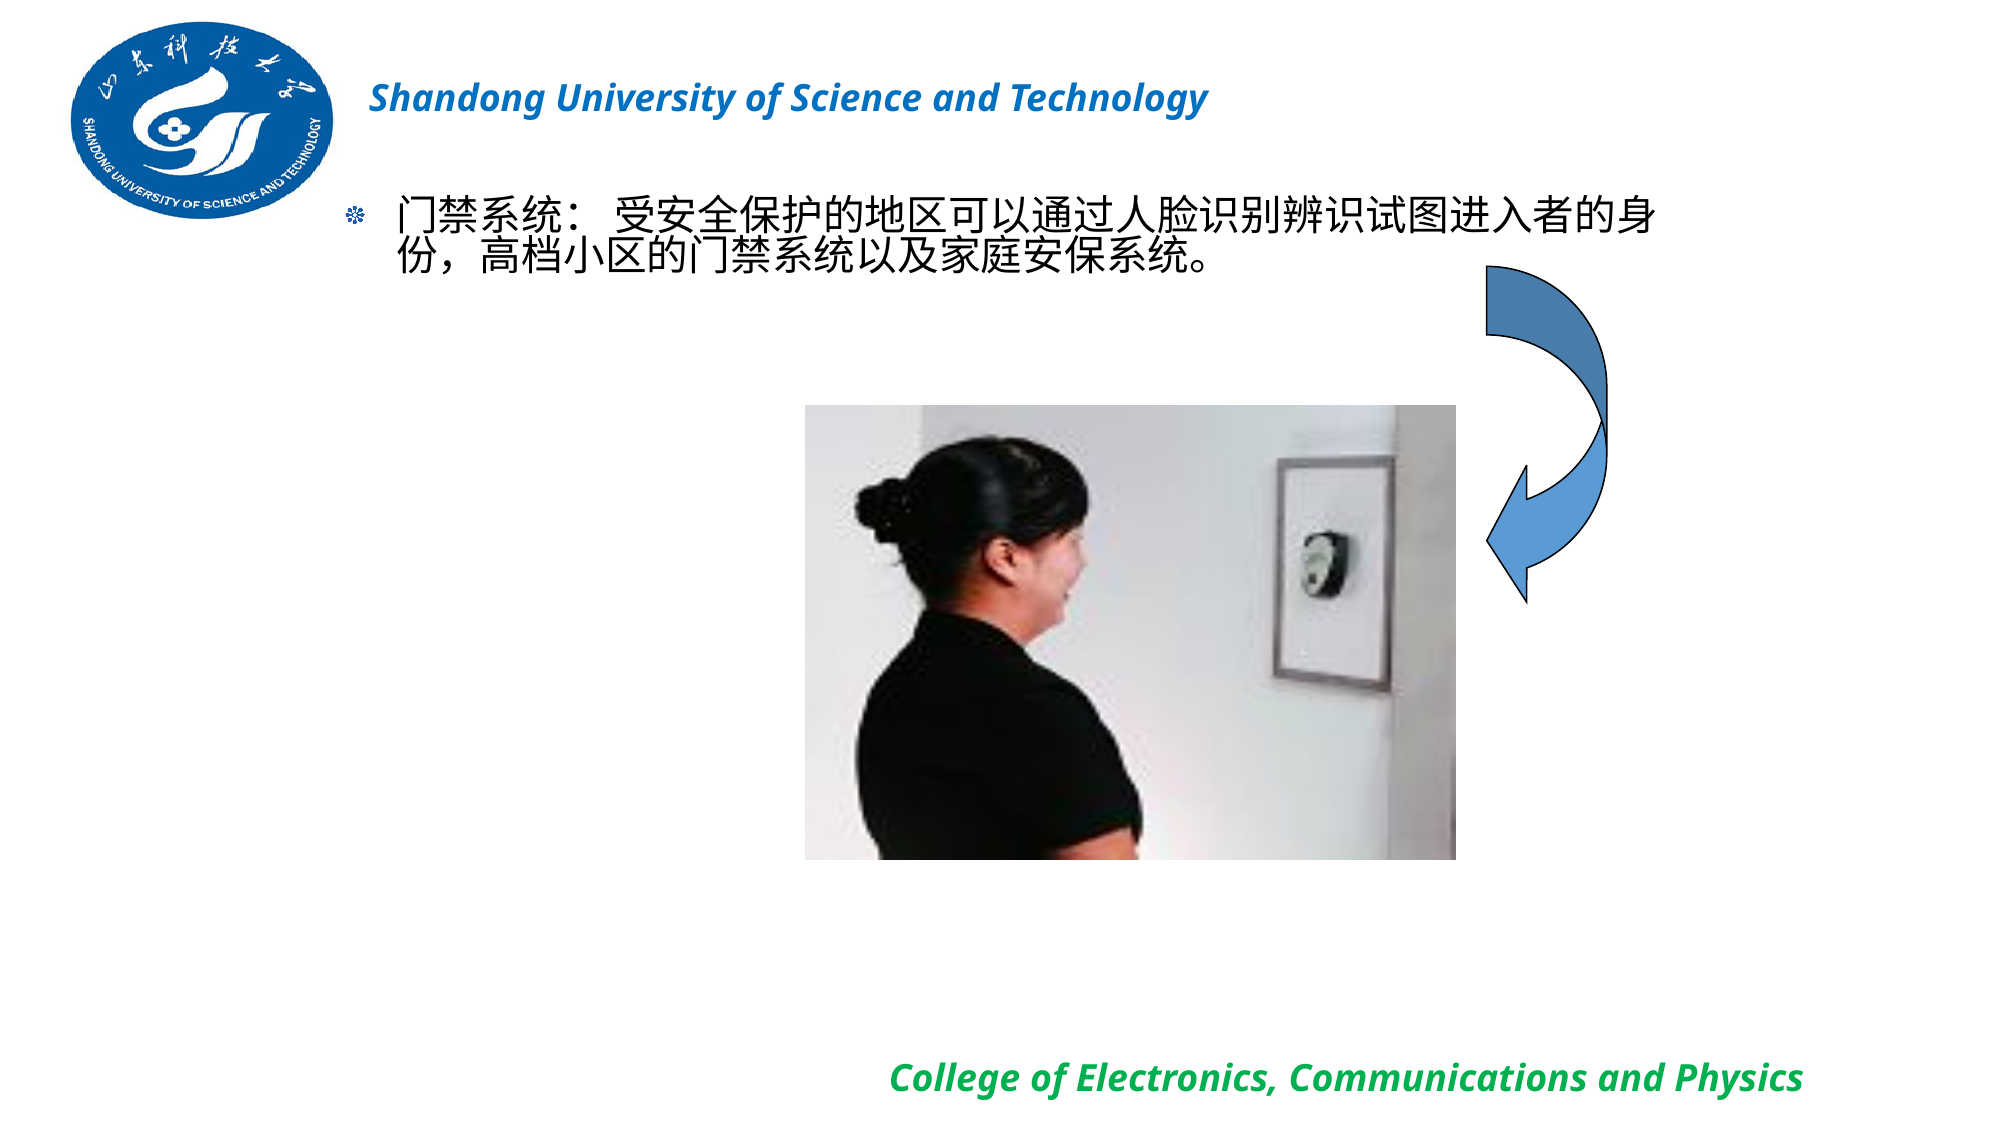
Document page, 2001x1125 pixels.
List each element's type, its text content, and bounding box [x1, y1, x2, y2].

text_box 门禁系统： 受安全保护的地区可以通过人脸识别辨识试图进入者的身份，高档小区的门禁系统以及家庭安保系统。 [324, 191, 1675, 934]
picture [805, 405, 1456, 860]
text_box [1486, 266, 1607, 603]
picture [23, 19, 355, 220]
picture [339, 199, 370, 229]
